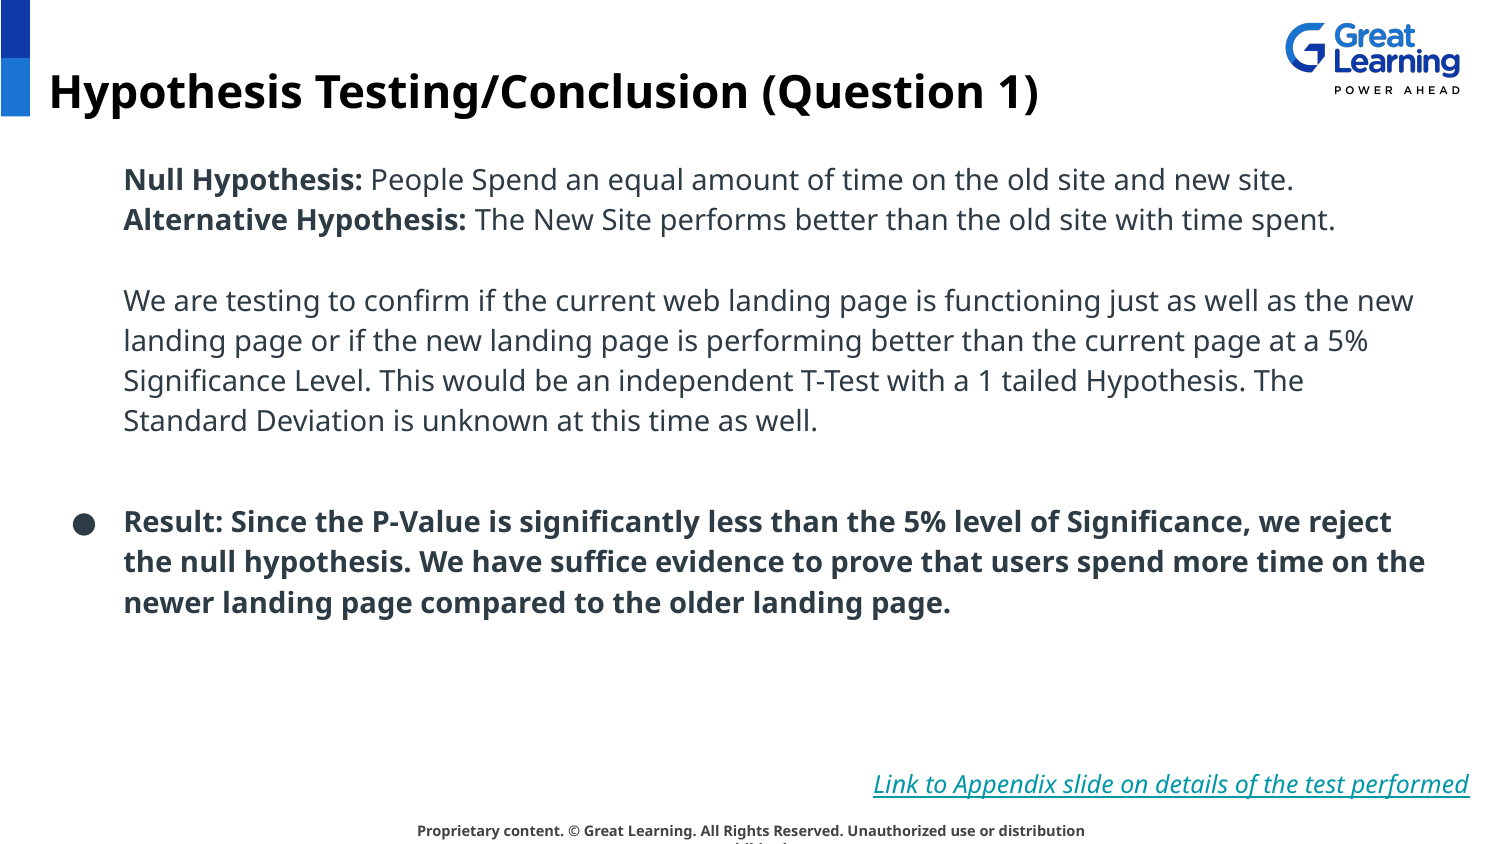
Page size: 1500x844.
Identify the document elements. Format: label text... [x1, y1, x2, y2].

picture [1258, 11, 1487, 106]
list Null Hypothesis: People Spend an equal amount of time on the old site and new site. Alternative Hypothesis: The New Site performs better than the old site with time spent. We are testing to confirm if the current web landing page is functioning just as well as the new landing page or if the new landing page is performing better than the current page at a 5% Significance Level. This would be an independent T-Test with a 1 tailed Hypothesis. The Standard Deviation is unknown at this time as well. Result: Since the P-Value is significantly less than the 5% level of Significance, we reject the null hypothesis. We have suffice evidence to prove that users spend more time on the newer landing page compared to the older landing page. [33, 141, 1449, 669]
title Hypothesis Testing/Conclusion (Question 1) [33, 47, 1431, 141]
text_box Link to Appendix slide on details of the test performed [663, 754, 1486, 814]
